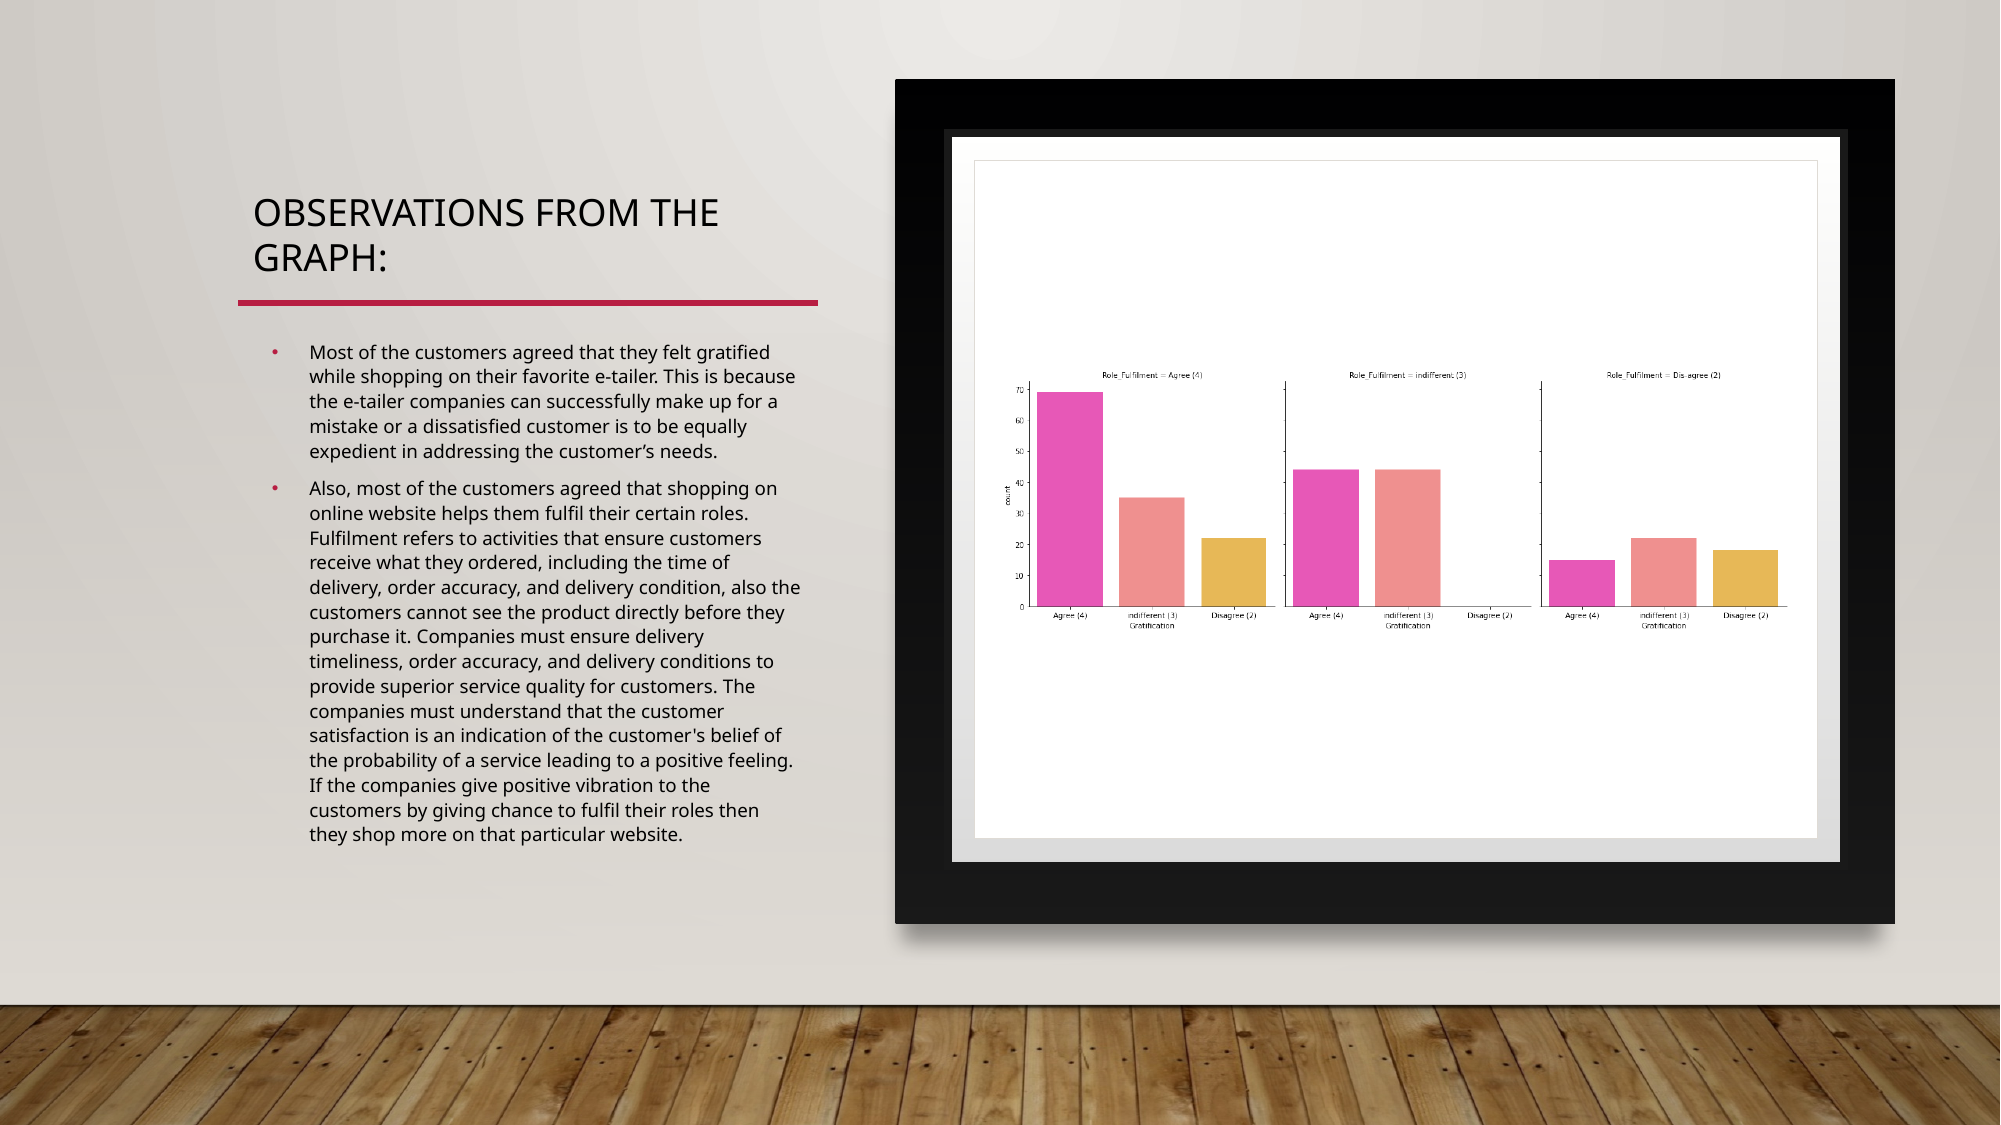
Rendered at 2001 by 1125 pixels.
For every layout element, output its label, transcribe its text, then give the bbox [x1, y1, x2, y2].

text_box [0, 330, 2000, 1004]
text_box [0, 0, 2000, 330]
picture [999, 366, 1791, 634]
text_box Most of the customers agreed that they felt gratified while shopping on their favorite e-tailer. This is because the e-tailer companies can successfully make up for a mistake or a dissatisfied customer is to be equally expedient in addressing the customer’s needs. Also, most of the customers agreed that shopping on online website helps them fulfil their certain roles. Fulfilment refers to activities that ensure customers receive what they ordered, including the time of delivery, order accuracy, and delivery condition, also the customers cannot see the product directly before they purchase it. Companies must ensure delivery timeliness, order accuracy, and delivery conditions to provide superior service quality for customers. The companies must understand that the customer satisfaction is an indication of the customer's belief of the probability of a service leading to a positive feeling. If the companies give positive vibration to the customers by giving chance to fulfil their roles then they shop more on that particular website. [238, 330, 817, 897]
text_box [895, 78, 1896, 924]
picture [0, 1006, 2000, 1125]
text_box OBSERVATIONS FROM THE GRAPH: [238, 181, 753, 287]
